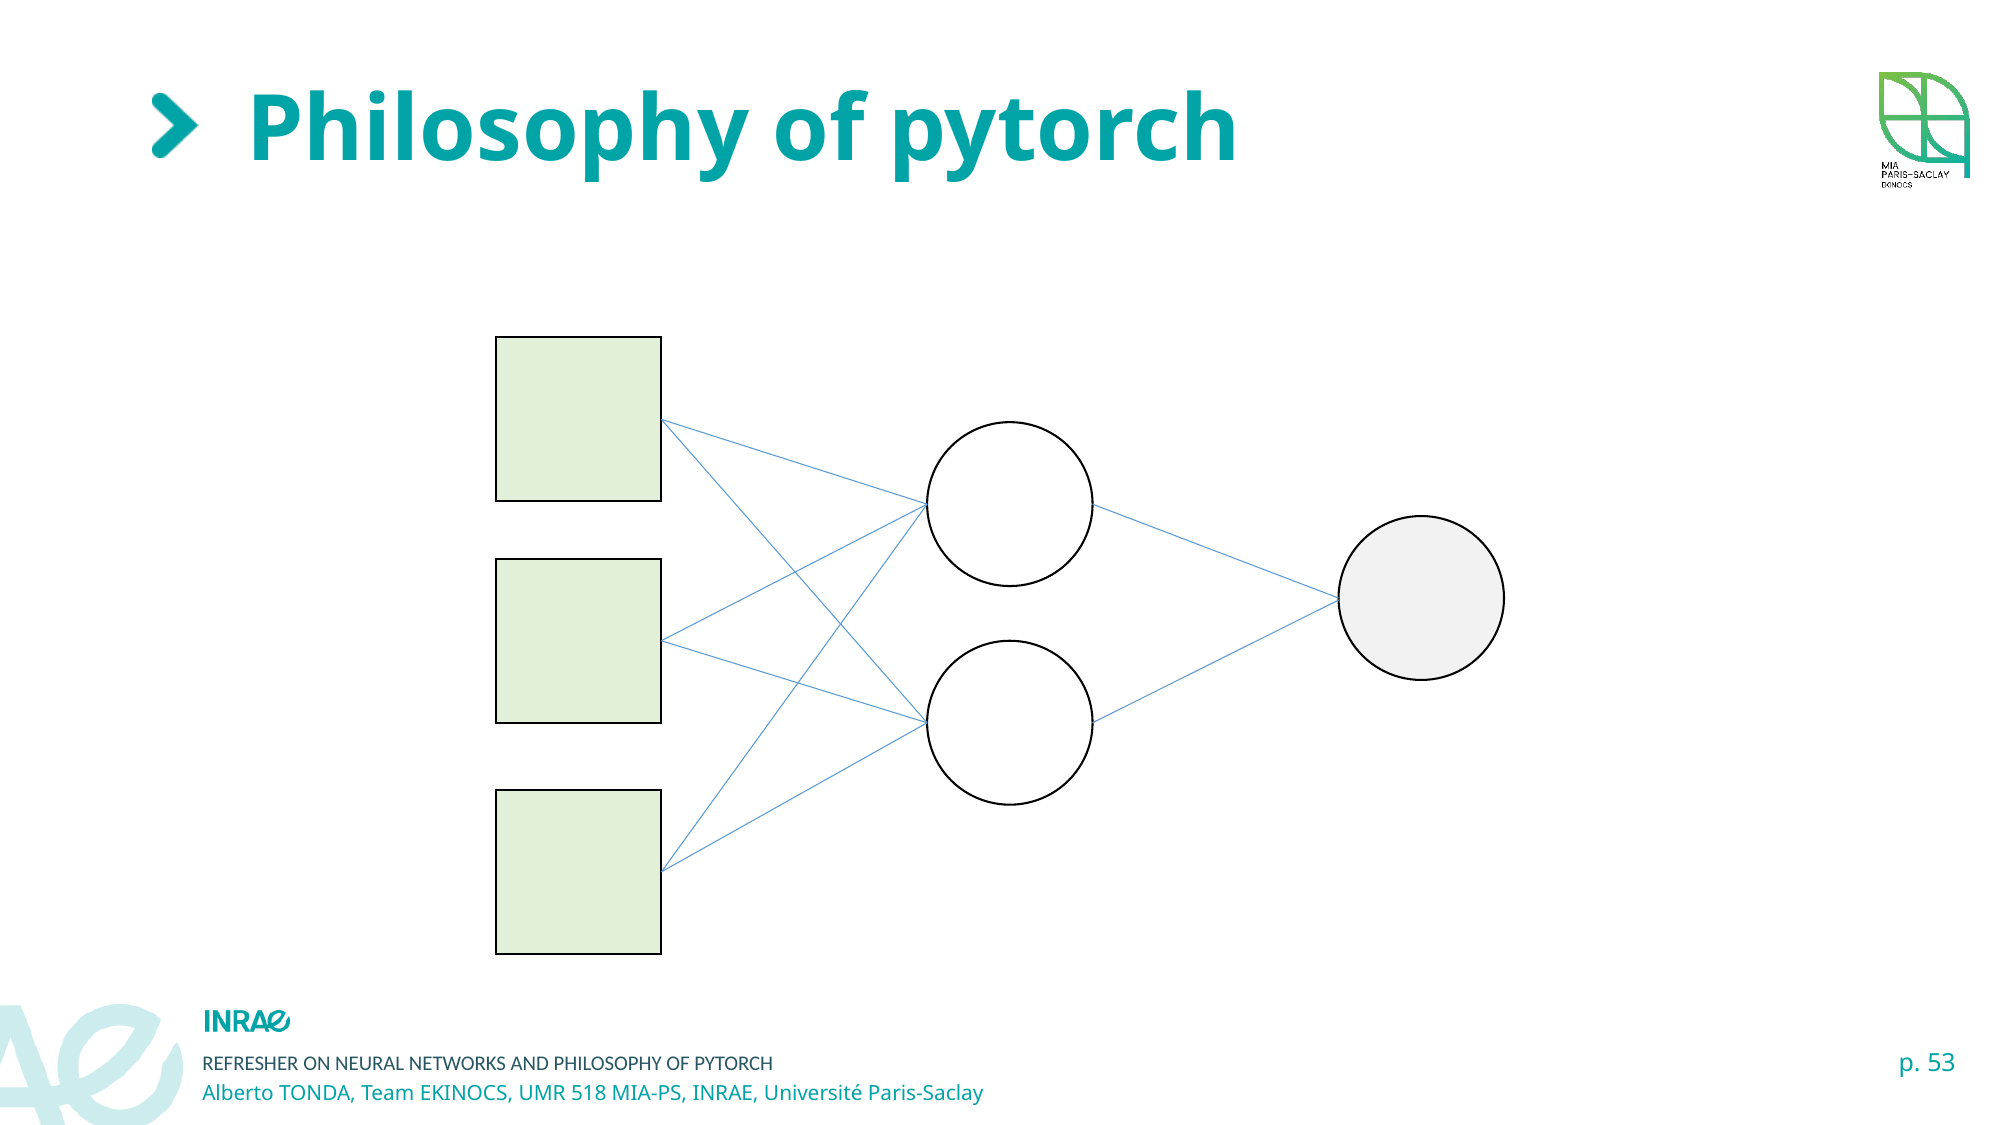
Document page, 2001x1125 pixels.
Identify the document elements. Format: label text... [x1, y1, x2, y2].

title Philosophy of pytorch [137, 59, 1863, 203]
picture [0, 996, 329, 1125]
picture [152, 93, 200, 158]
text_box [495, 337, 1504, 954]
picture [1862, 54, 1986, 205]
